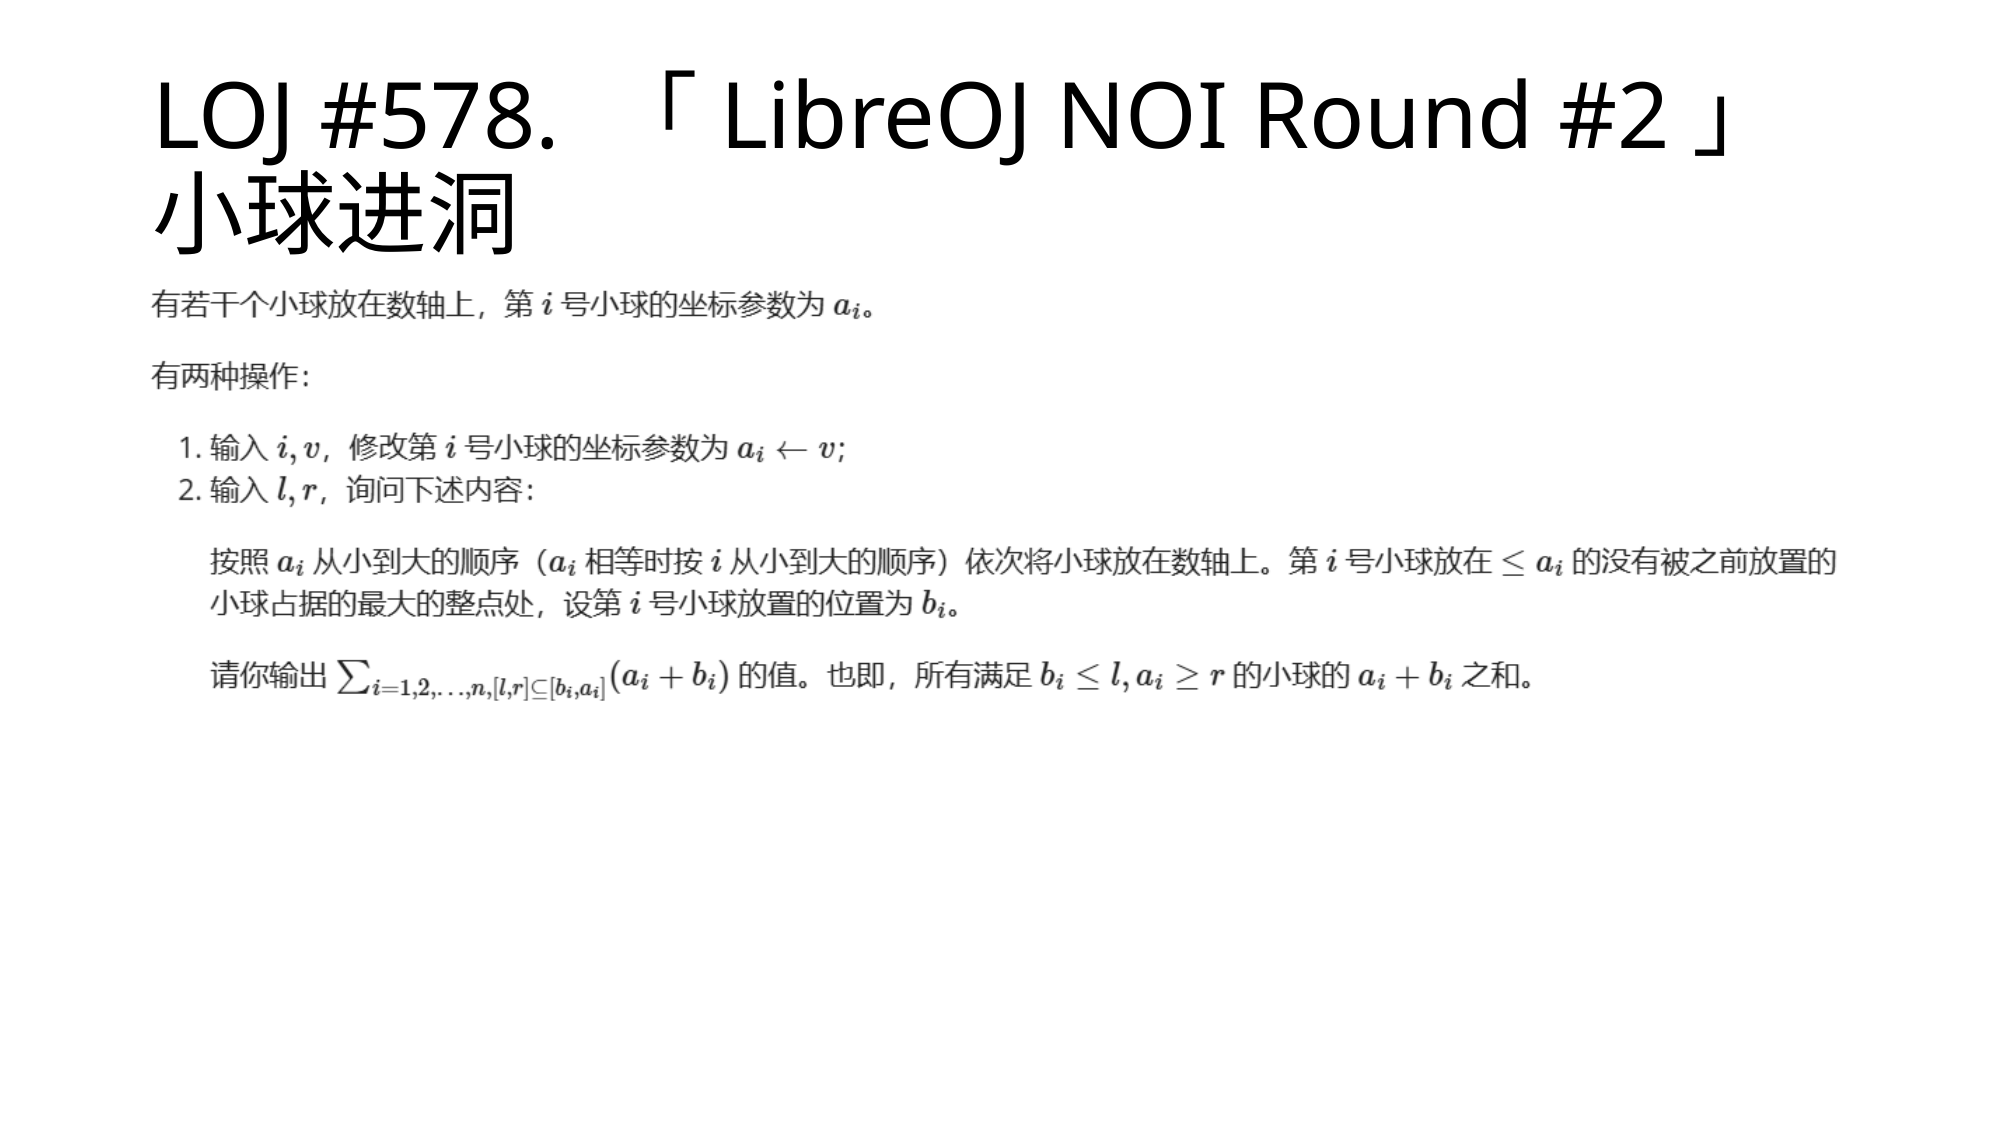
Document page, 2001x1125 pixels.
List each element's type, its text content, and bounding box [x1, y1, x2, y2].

title LOJ #578. 「LibreOJ NOI Round #2」小球进洞 [137, 59, 1863, 277]
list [137, 277, 1863, 715]
